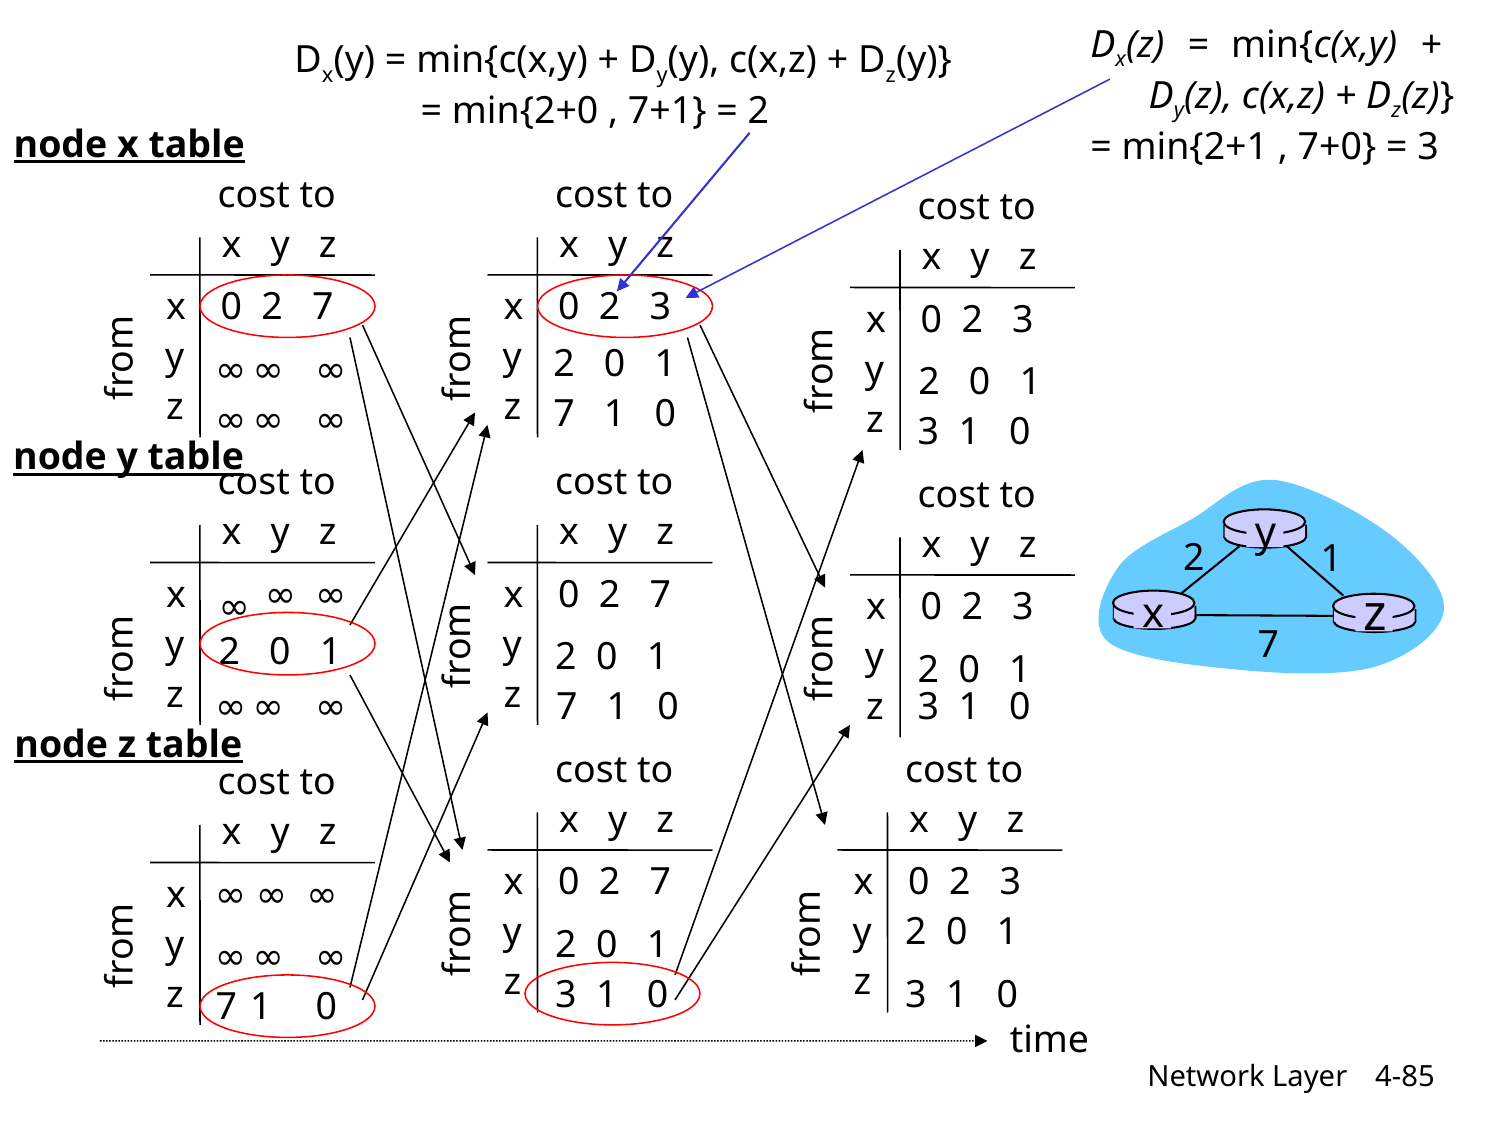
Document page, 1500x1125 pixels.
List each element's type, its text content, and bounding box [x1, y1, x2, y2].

text_box z [151, 962, 199, 1023]
text_box x y z [544, 787, 690, 848]
text_box cost to [890, 737, 1039, 798]
text_box 2 0 1 [540, 624, 684, 685]
footer Network Layer [887, 1049, 1338, 1125]
text_box y [487, 612, 537, 673]
text_box 7 [200, 974, 235, 1001]
text_box ∞ [354, 674, 362, 695]
text_box 1 [235, 974, 282, 980]
text_box x y z [894, 787, 1040, 848]
text_box ∞ [357, 607, 362, 623]
text_box 3 1 0 [890, 962, 1034, 1023]
text_box from [87, 888, 148, 1004]
text_box y [837, 899, 887, 960]
text_box 0 [300, 974, 352, 983]
text_box 3 1 0 [540, 962, 595, 975]
text_box 2 0 1 [890, 899, 1034, 960]
text_box x y z [544, 499, 690, 560]
text_box cost to [902, 462, 1051, 523]
text_box x [151, 862, 199, 912]
text_box 3 1 0 [650, 1013, 684, 1023]
text_box [435, 834, 451, 863]
text_box cost to [540, 737, 689, 798]
text_box ∞ 2 0 1 [203, 653, 357, 680]
text_box Dx(y) = min{c(x,y) + Dy(y), c(x,z) + Dz(y)} = min{2+0 , 7+1} = 2 [279, 27, 977, 139]
text_box node z table [0, 712, 258, 773]
text_box from [787, 313, 848, 429]
text_box [816, 573, 826, 588]
text_box 7 [200, 1011, 235, 1035]
text_box z [488, 949, 537, 1010]
text_box ∞ [300, 924, 362, 974]
text_box cost to [202, 456, 351, 510]
slide_number 4-85 [1338, 1049, 1451, 1125]
text_box ∞ ∞ ∞ [199, 862, 363, 923]
text_box from [787, 600, 848, 716]
text_box x [488, 274, 539, 335]
text_box [616, 132, 750, 292]
text_box 0 2 7 [543, 562, 687, 623]
text_box ∞ [300, 680, 362, 735]
text_box from [424, 685, 430, 704]
text_box 0 2 3 [543, 274, 621, 294]
text_box x y z [206, 799, 352, 860]
text_box [813, 784, 828, 826]
text_box 2 0 1 [902, 637, 1046, 674]
text_box 3 1 0 [902, 674, 1046, 735]
text_box x [838, 849, 889, 910]
text_box cost to [902, 174, 1051, 235]
text_box 2 0 1 [540, 912, 684, 962]
text_box 0 2 3 [893, 849, 1037, 910]
text_box [975, 1034, 988, 1048]
text_box y [487, 899, 537, 960]
text_box x [851, 574, 901, 635]
text_box 0 2 3 [905, 287, 1049, 348]
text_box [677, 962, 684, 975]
text_box [350, 424, 491, 984]
text_box 0 [328, 1028, 353, 1035]
text_box 3 1 0 [540, 1012, 575, 1023]
text_box 3 1 0 [630, 962, 679, 971]
text_box Dx(z) = min{c(x,y) + Dy(z), c(x,z) + Dz(z)} = min{2+1 , 7+0} = 3 [1075, 12, 1479, 175]
text_box ∞ [353, 943, 362, 985]
text_box z [488, 374, 537, 435]
text_box [200, 974, 376, 1038]
text_box from [424, 875, 485, 991]
text_box 0 2 7 [543, 849, 687, 910]
text_box z [838, 949, 887, 1010]
text_box cost to [202, 749, 351, 810]
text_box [1087, 477, 1447, 677]
text_box x y z [634, 212, 690, 273]
text_box 0 2 3 [632, 274, 687, 283]
text_box x [488, 849, 539, 910]
text_box x y z [906, 224, 1052, 285]
text_box [537, 274, 713, 338]
text_box 2 0 1 [903, 349, 1057, 410]
text_box ∞ [199, 924, 237, 985]
text_box cost to [540, 449, 689, 510]
text_box 0 2 3 [905, 574, 1049, 635]
text_box ∞ 2 0 1 [203, 574, 357, 634]
text_box ∞ [250, 562, 300, 574]
text_box [451, 797, 466, 850]
text_box node x table [0, 112, 261, 173]
text_box y [150, 912, 200, 973]
text_box x [151, 562, 201, 623]
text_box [87, 162, 376, 448]
text_box from [424, 300, 485, 416]
text_box y [850, 624, 900, 685]
text_box [200, 612, 376, 675]
text_box node y table [0, 424, 260, 485]
text_box z [851, 674, 899, 735]
text_box from [87, 600, 148, 712]
text_box 2 0 1 [538, 331, 692, 381]
text_box ∞ [237, 680, 299, 735]
text_box y [850, 337, 900, 398]
text_box [351, 412, 475, 622]
text_box from [774, 875, 835, 991]
text_box cost to [540, 162, 689, 223]
text_box y [150, 612, 200, 673]
text_box ∞ [200, 674, 237, 712]
text_box [689, 724, 850, 978]
text_box from [426, 588, 485, 704]
text_box x y z [906, 512, 1052, 573]
text_box z [488, 662, 537, 723]
text_box 7 1 0 [538, 381, 692, 442]
text_box x y z [206, 499, 352, 560]
text_box [460, 541, 476, 575]
text_box y [487, 324, 537, 385]
text_box [366, 712, 489, 992]
text_box ∞ [300, 562, 362, 611]
text_box ∞ [237, 924, 299, 975]
text_box z [151, 662, 199, 712]
text_box [525, 962, 700, 1025]
text_box 7 1 0 [541, 674, 694, 735]
text_box x [851, 287, 901, 348]
text_box [676, 450, 865, 972]
text_box x [488, 562, 539, 623]
text_box time [995, 1007, 1104, 1068]
text_box z [851, 387, 899, 448]
text_box 3 1 0 [902, 399, 1046, 460]
text_box x y z [544, 223, 673, 273]
text_box from [424, 588, 447, 675]
text_box [685, 79, 1110, 298]
text_box 0 2 3 [543, 319, 568, 331]
